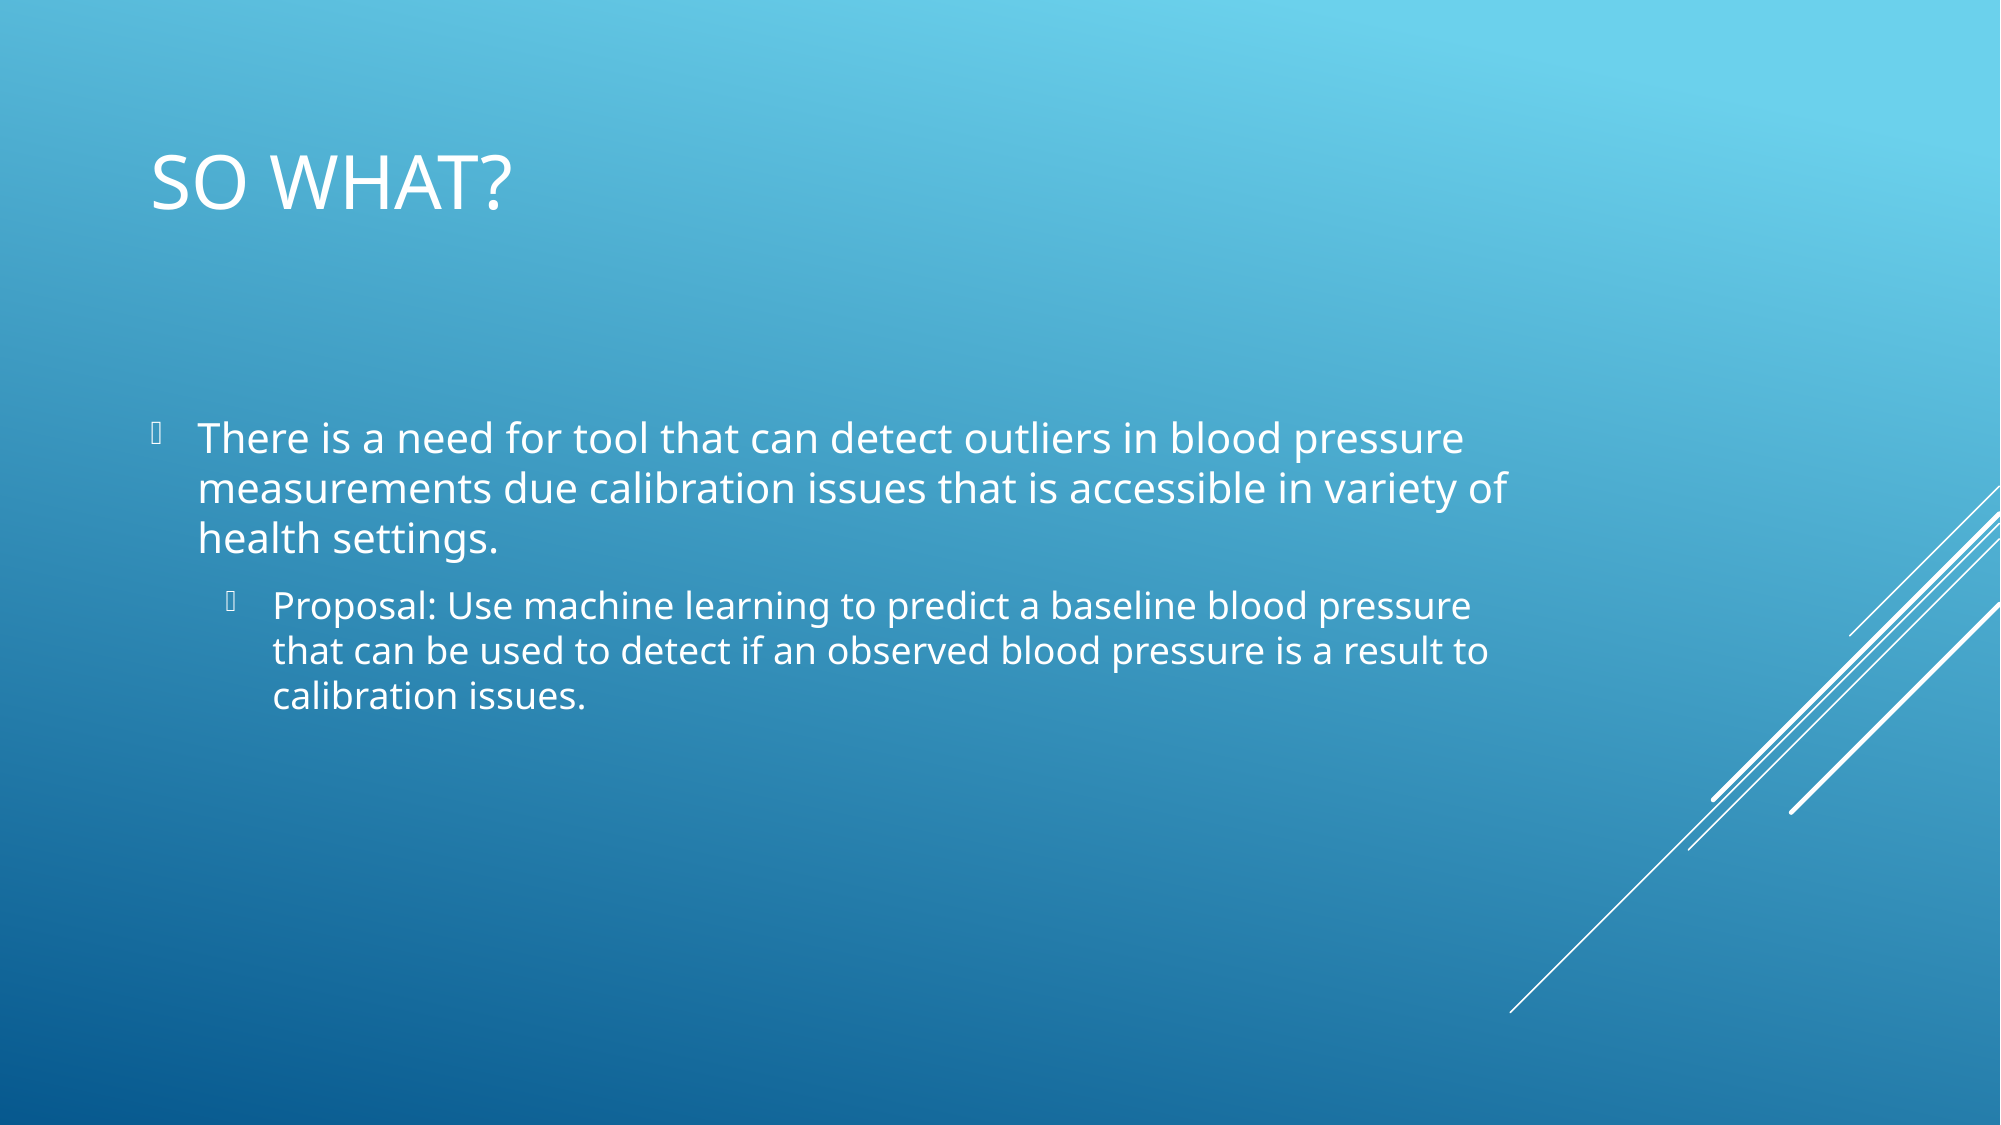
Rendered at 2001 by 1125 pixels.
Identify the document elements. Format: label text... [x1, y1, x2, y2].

list There is a need for tool that can detect outliers in blood pressure measurements due calibration issues that is accessible in variety of health settings. Proposal: Use machine learning to predict a baseline blood pressure that can be used to detect if an observed blood pressure is a result to calibration issues. [135, 303, 1536, 897]
title So what? [135, 56, 1536, 303]
